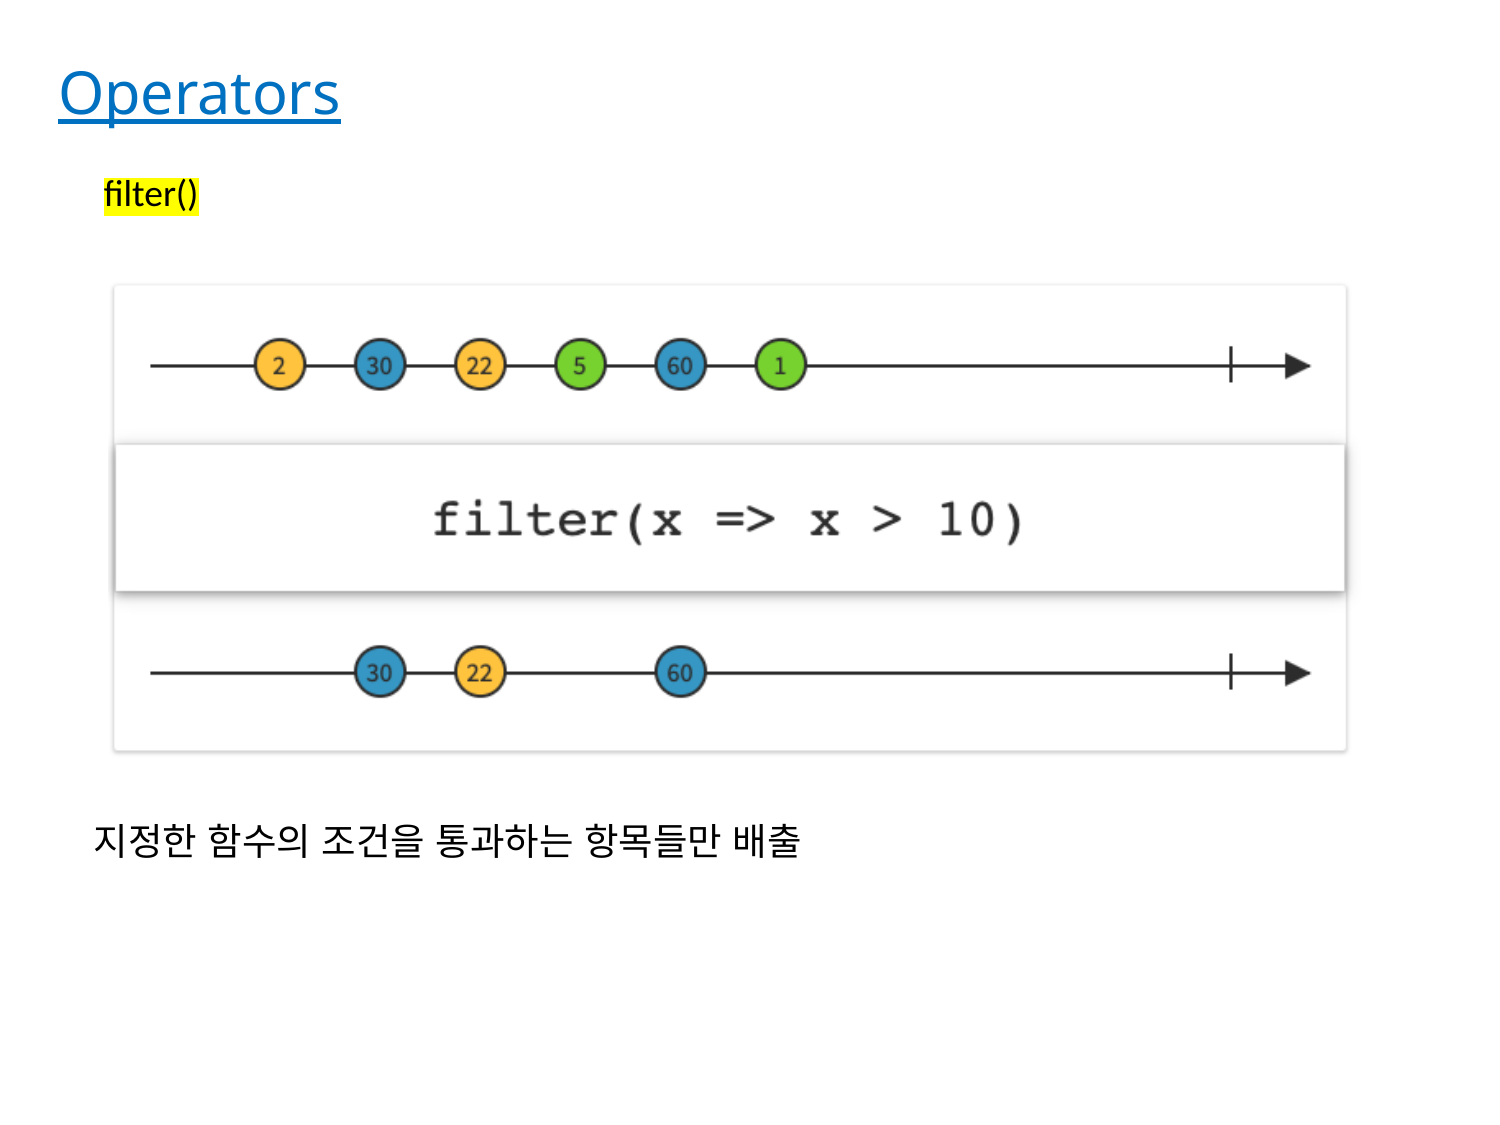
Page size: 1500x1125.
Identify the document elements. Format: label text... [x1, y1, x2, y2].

text_box Operators [46, 37, 1408, 134]
text_box filter() [89, 161, 634, 222]
text_box 지정한 함수의 조건을 통과하는 항목들만 배출 [79, 810, 960, 871]
picture [108, 270, 1361, 777]
